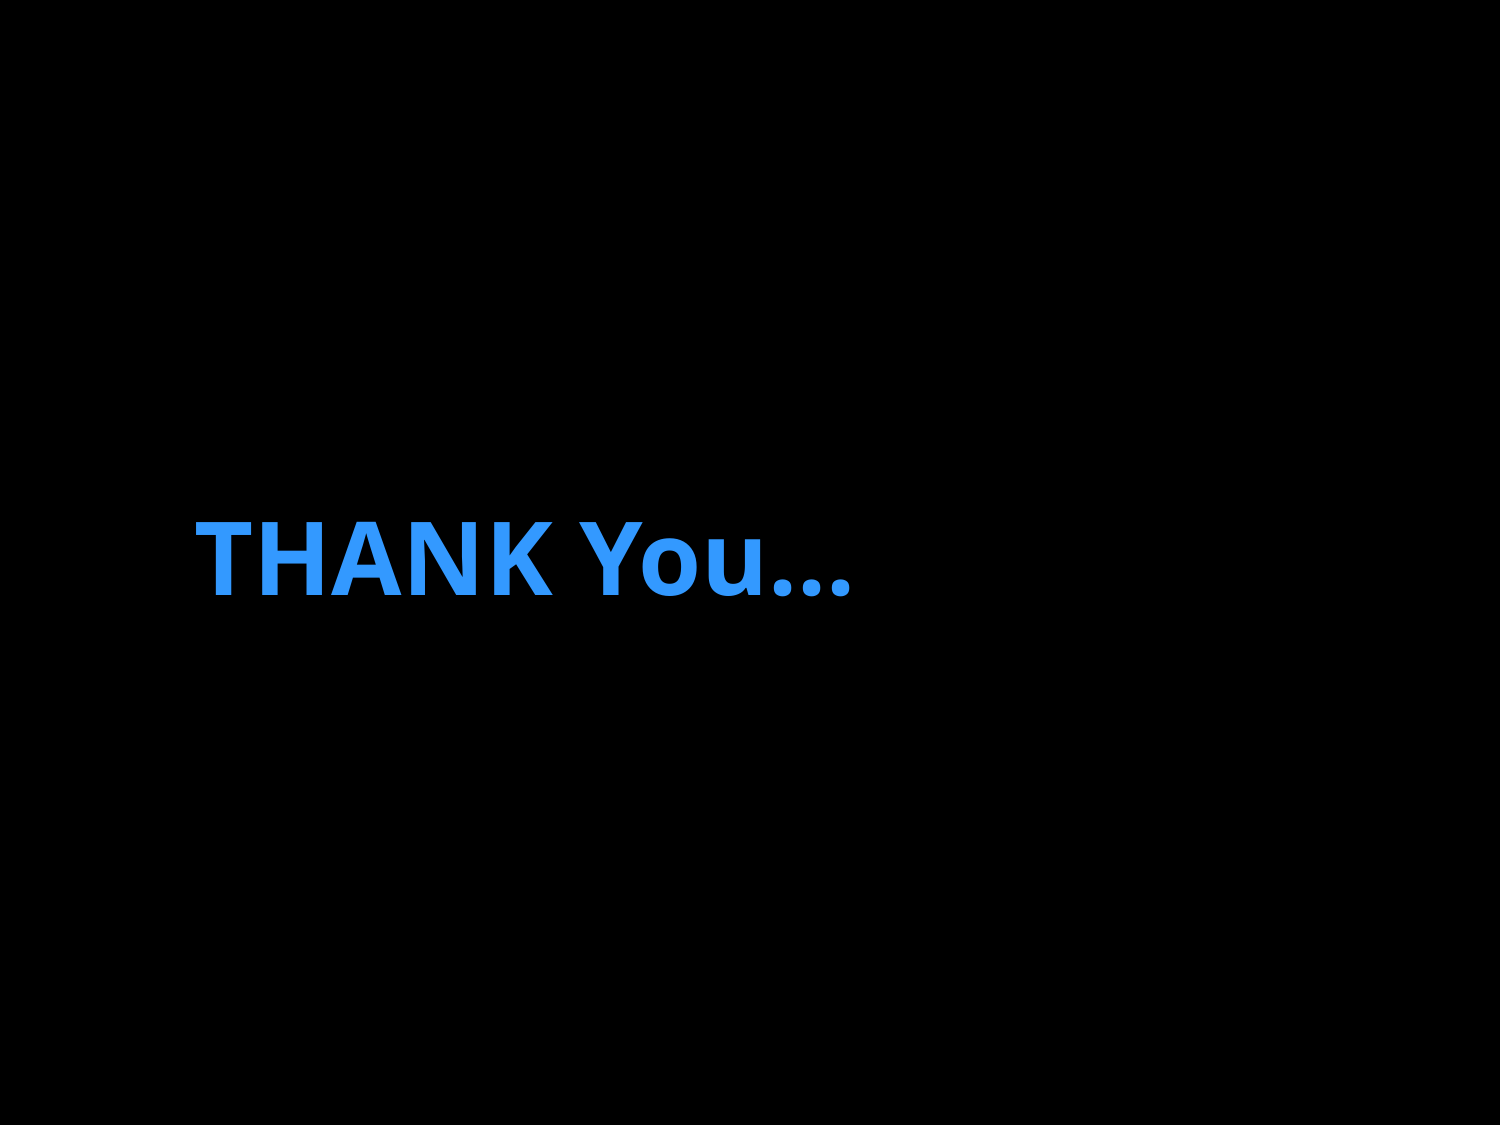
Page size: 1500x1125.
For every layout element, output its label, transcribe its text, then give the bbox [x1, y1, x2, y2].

title THANK You... [179, 453, 1474, 672]
